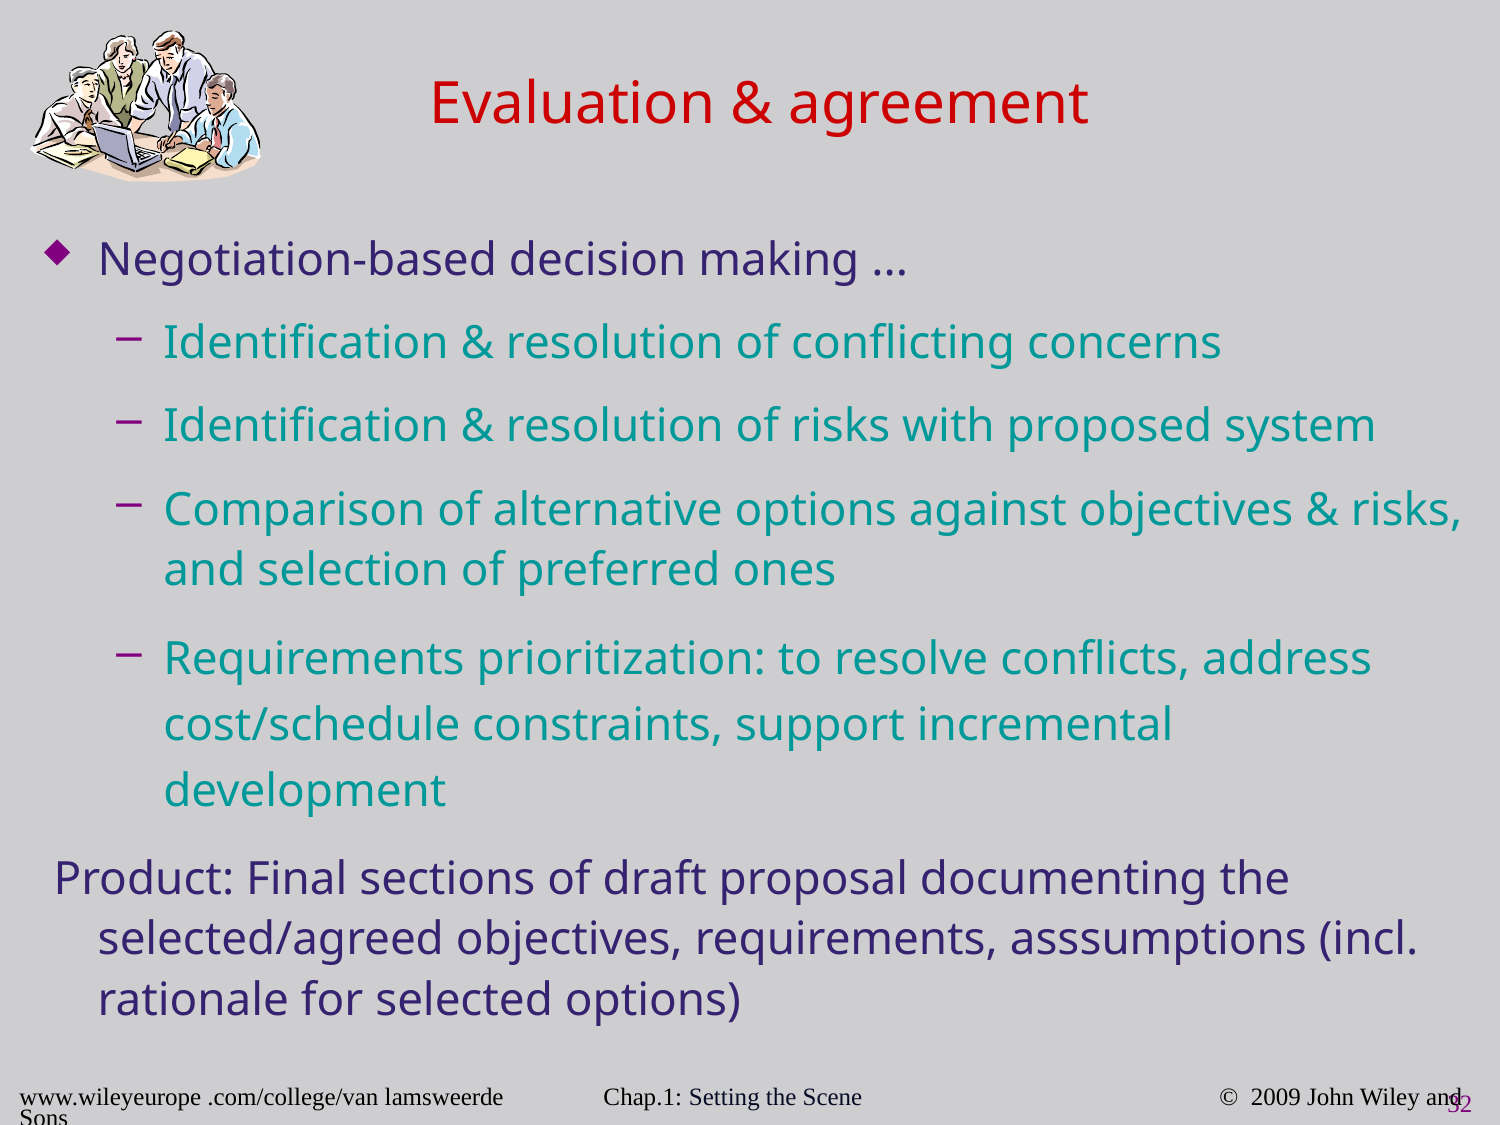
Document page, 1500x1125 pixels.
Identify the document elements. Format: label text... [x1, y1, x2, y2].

title Evaluation & agreement [266, 37, 1470, 163]
list Negotiation-based decision making ... Identification & resolution of conflicting concerns Identification & resolution of risks with proposed system Comparison of alternative options against objectives & risks, and selection of preferred ones Requirements prioritization: to resolve conflicts, address cost/schedule constraints, support incremental development Product: Final sections of draft proposal documenting the selected/agreed objectives, requirements, asssumptions (incl. rationale for selected options) [24, 230, 1481, 1013]
picture [29, 28, 263, 184]
